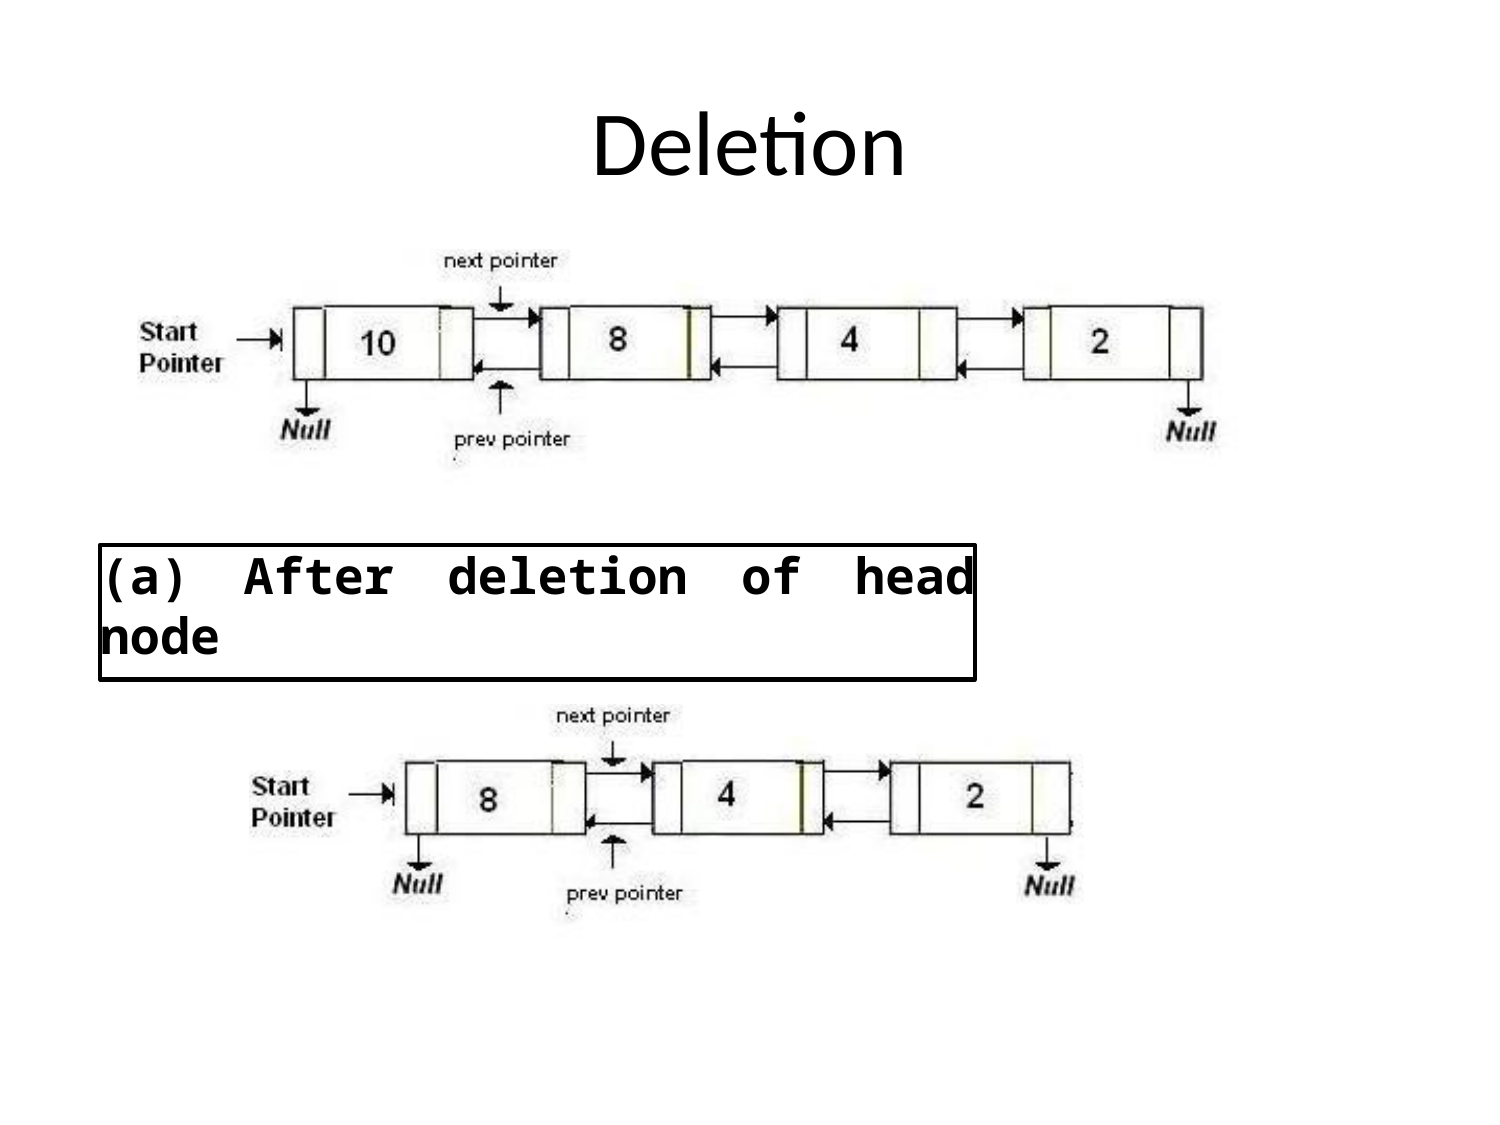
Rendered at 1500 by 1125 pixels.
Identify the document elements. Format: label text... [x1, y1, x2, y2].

picture [249, 703, 1132, 938]
text_box (a) After deletion of head node [98, 543, 977, 682]
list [137, 249, 1290, 484]
title Deletion [75, 45, 1425, 233]
